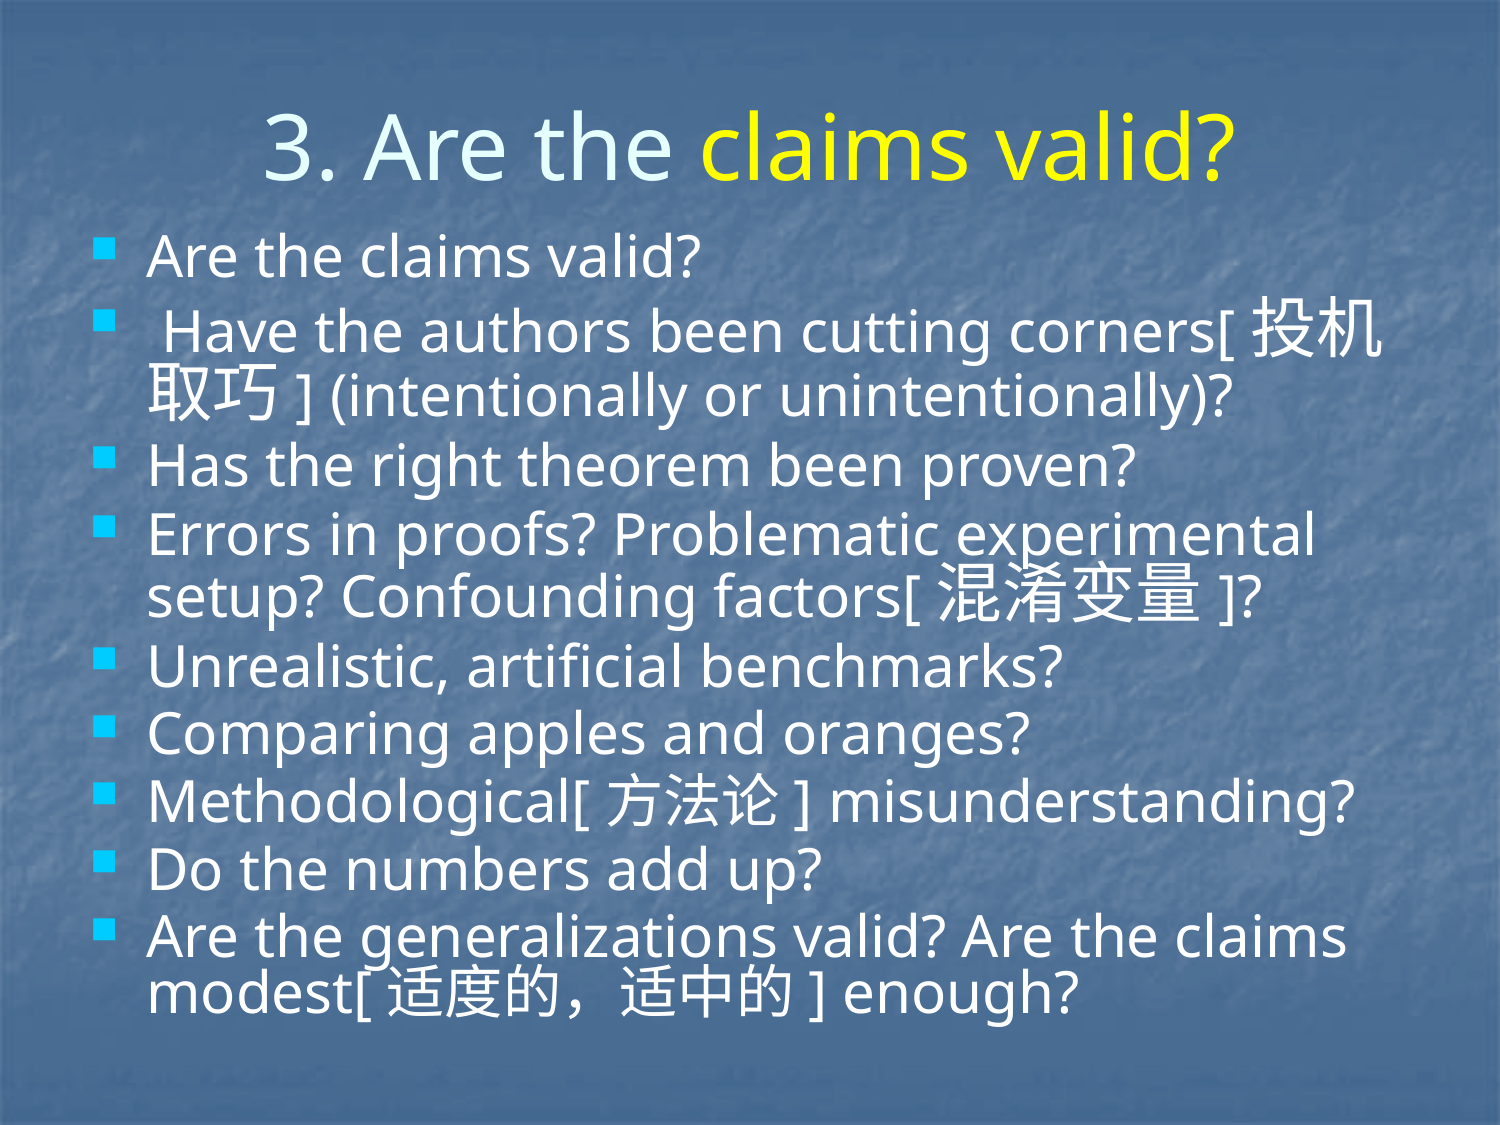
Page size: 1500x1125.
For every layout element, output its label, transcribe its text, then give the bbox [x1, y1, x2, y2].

list Are the claims valid? Have the authors been cutting corners[投机取巧] (intentionally or unintentionally)? Has the right theorem been proven? Errors in proofs? Problematic experimental setup? Confounding factors[混淆变量]? Unrealistic, artificial benchmarks? Comparing apples and oranges? Methodological[方法论] misunderstanding? Do the numbers add up? Are the generalizations valid? Are the claims modest[适度的，适中的] enough? [75, 224, 1425, 1050]
title 3. Are the claims valid? [75, 62, 1425, 224]
